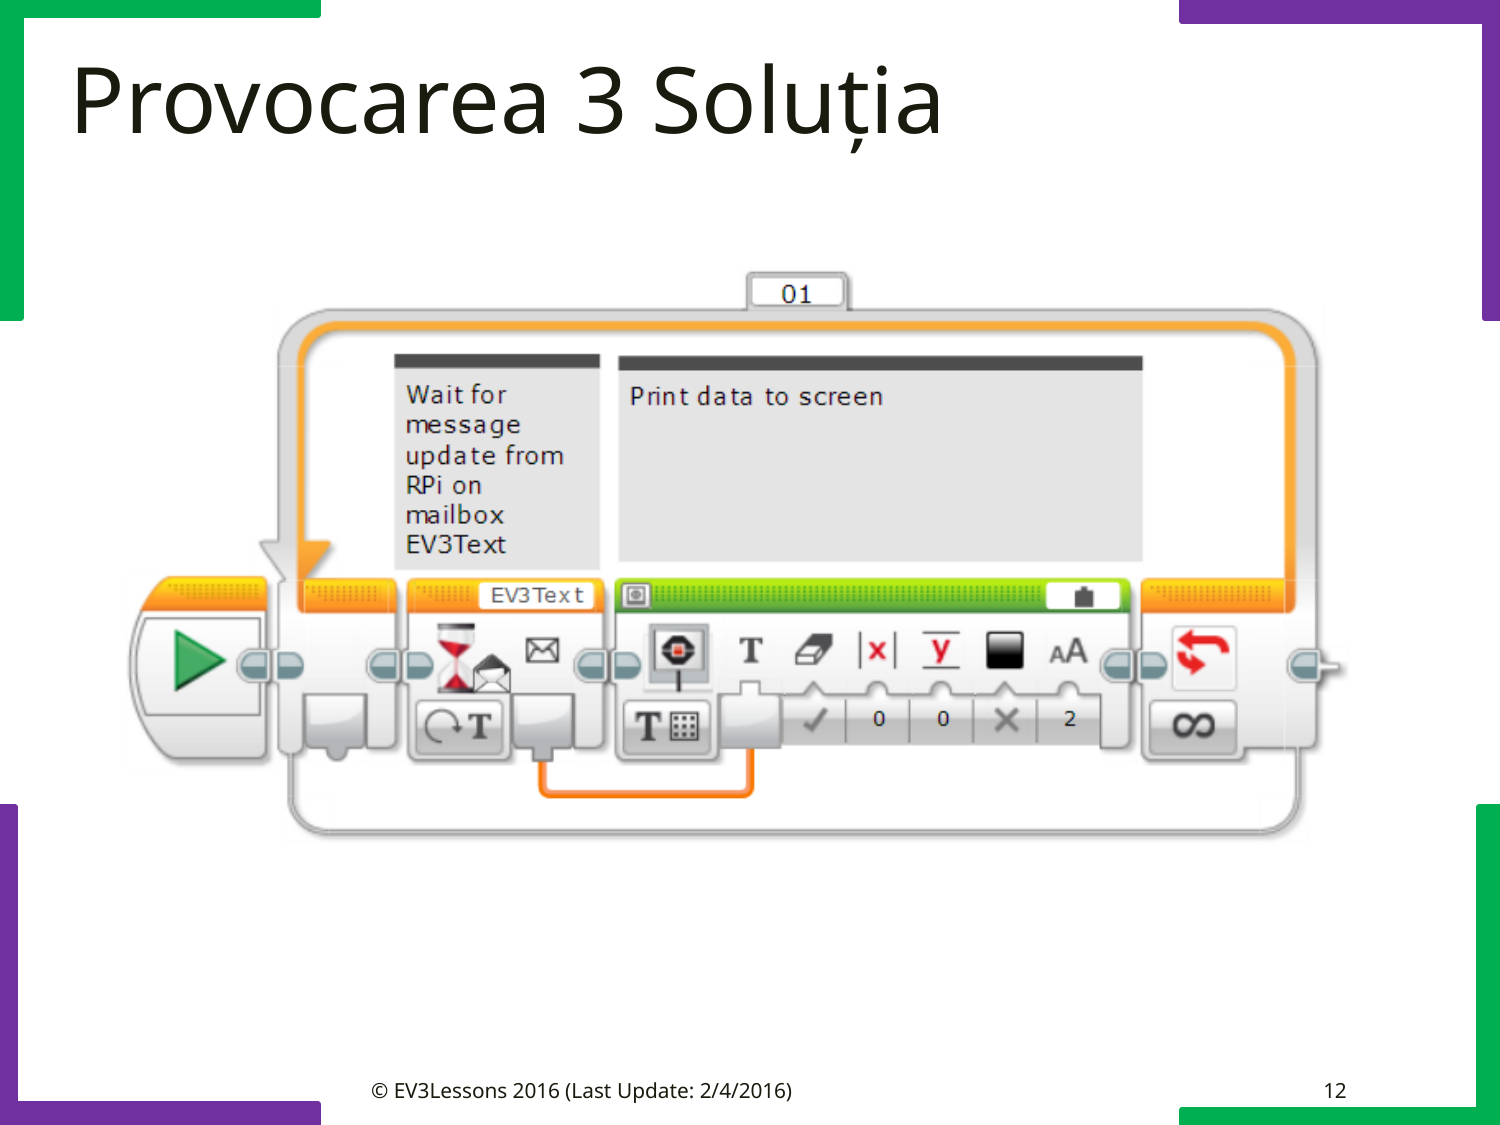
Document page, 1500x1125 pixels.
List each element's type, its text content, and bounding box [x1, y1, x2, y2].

slide_number 12 [1165, 1058, 1362, 1125]
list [27, 244, 1362, 854]
footer © EV3Lessons 2016 (Last Update: 2/4/2016) [355, 1058, 1129, 1125]
title Provocarea 3 Soluția [54, 47, 1442, 185]
